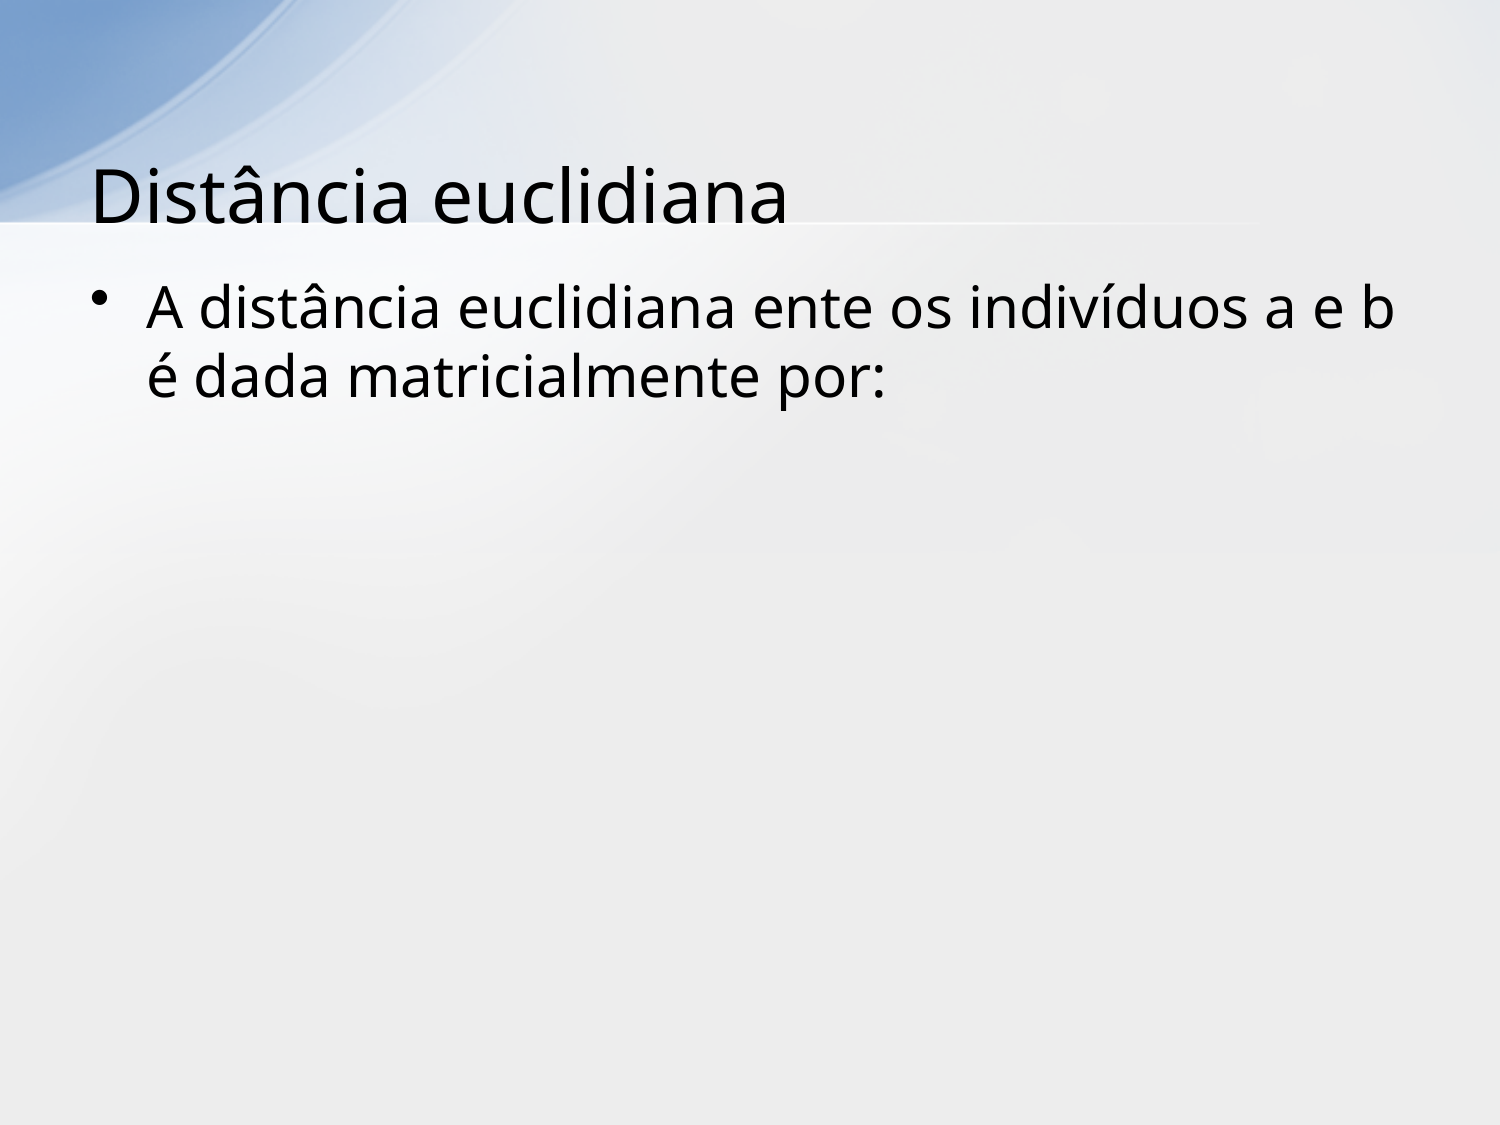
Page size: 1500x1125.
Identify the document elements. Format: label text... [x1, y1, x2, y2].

picture [0, 0, 1500, 1125]
title Distância euclidiana [75, 58, 1425, 247]
